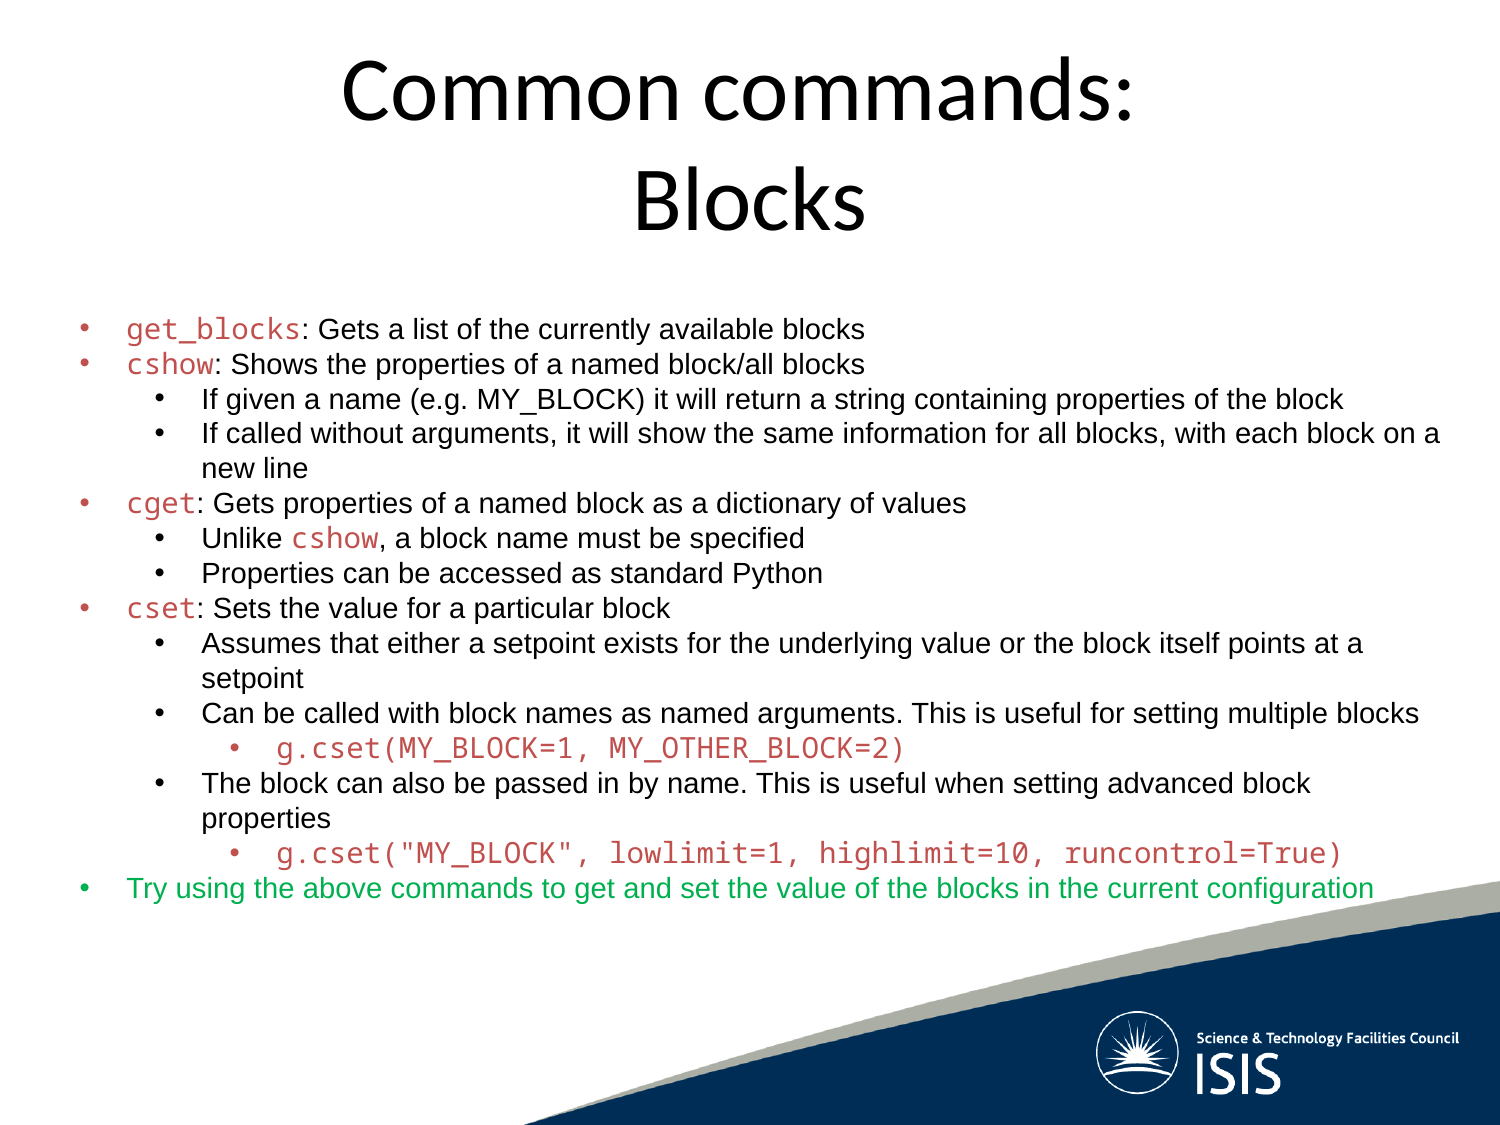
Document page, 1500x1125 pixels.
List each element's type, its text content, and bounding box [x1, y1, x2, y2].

text_box get_blocks: Gets a list of the currently available blocks cshow: Shows the properties of a named block/all blocks If given a name (e.g. MY_BLOCK) it will return a string containing properties of the block If called without arguments, it will show the same information for all blocks, with each block on a new line cget: Gets properties of a named block as a dictionary of values Unlike cshow, a block name must be specified Properties can be accessed as standard Python cset: Sets the value for a particular block Assumes that either a setpoint exists for the underlying value or the block itself points at a setpoint Can be called with block names as named arguments. This is useful for setting multiple blocks g.cset(MY_BLOCK=1, MY_OTHER_BLOCK=2) The block can also be passed in by name. This is useful when setting advanced block properties g.cset("MY_BLOCK", lowlimit=1, highlimit=10, runcontrol=True) Try using the above commands to get and set the value of the blocks in the current configuration [64, 302, 1459, 912]
title Common commands: Blocks [75, 45, 1425, 233]
picture [0, 879, 1500, 1125]
